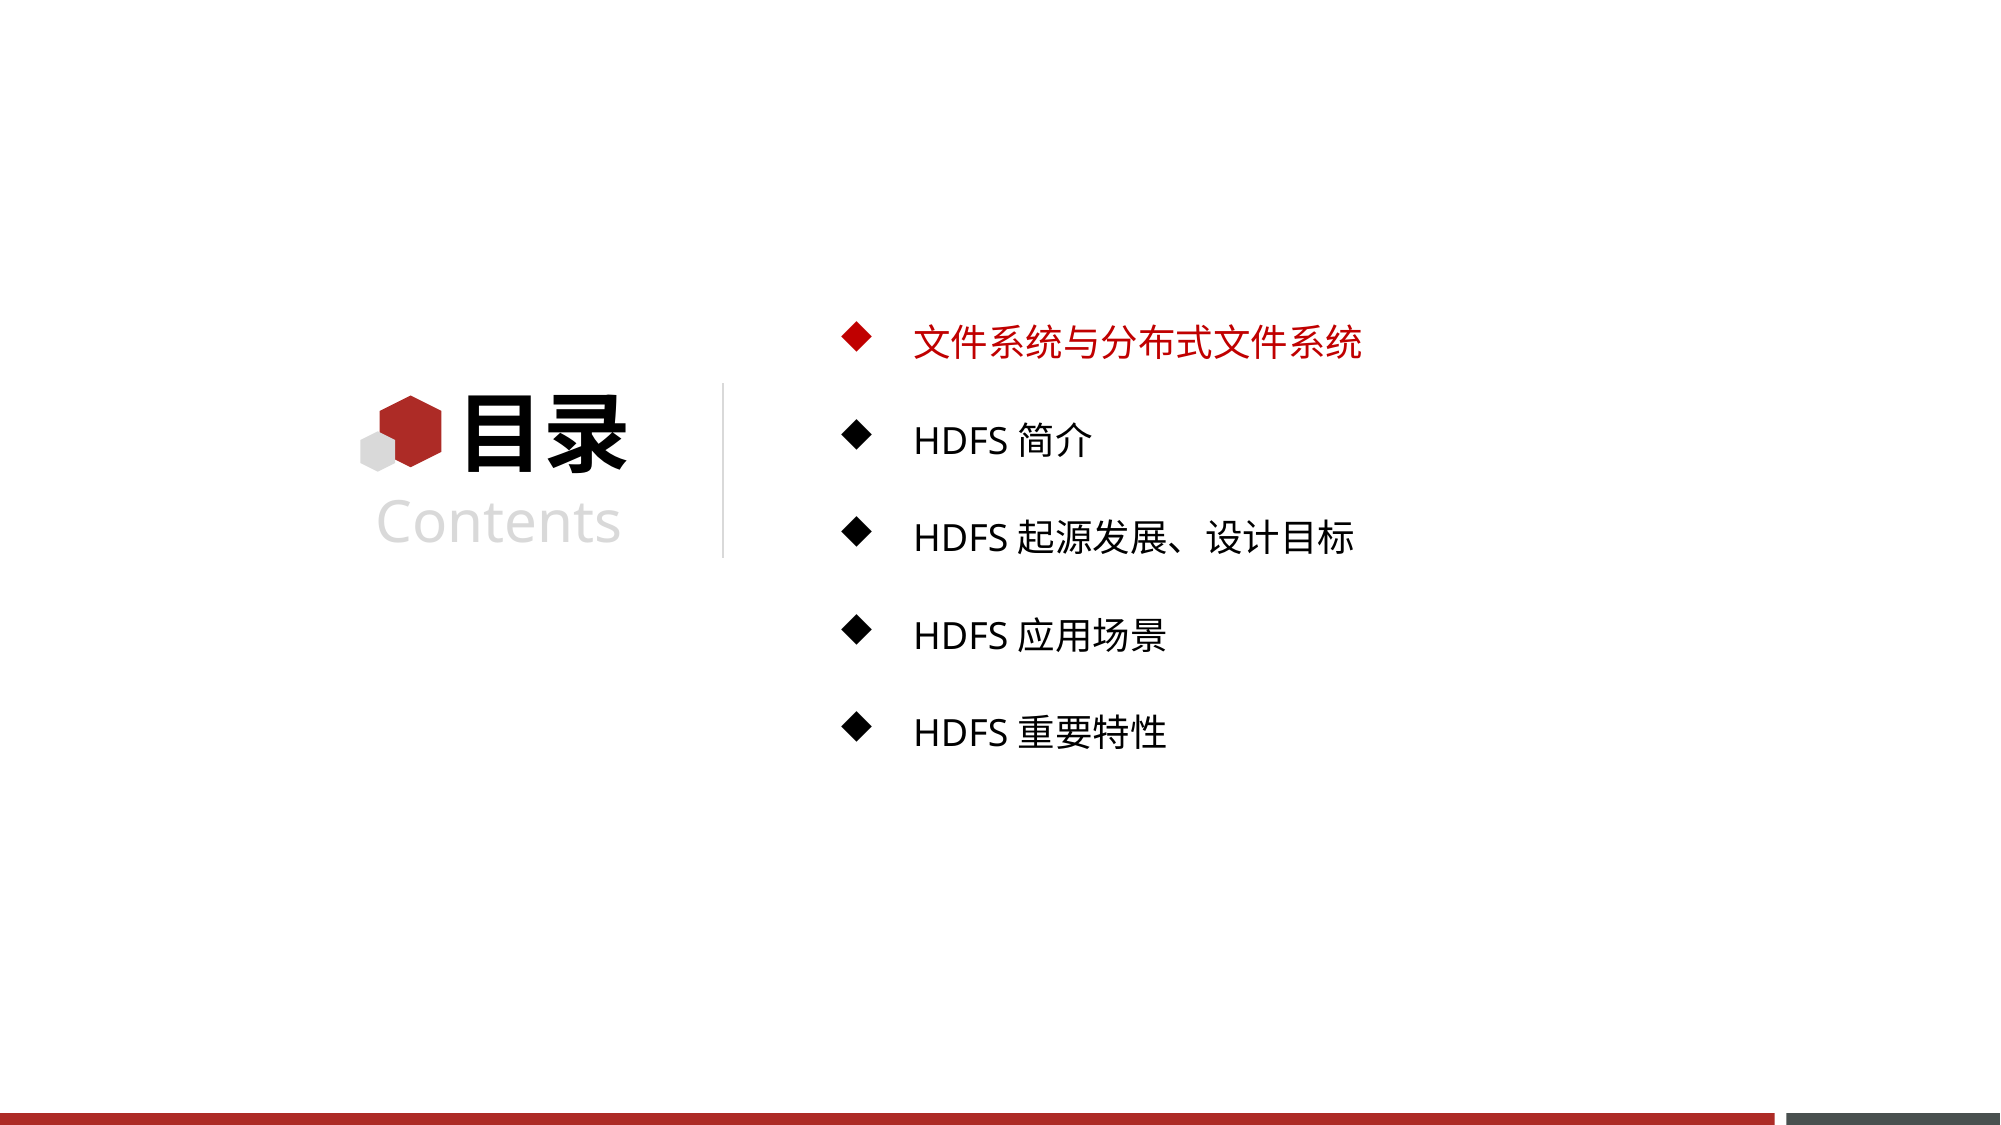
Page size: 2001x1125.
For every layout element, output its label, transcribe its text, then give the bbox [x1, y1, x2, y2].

list 文件系统与分布式文件系统 HDFS简介 HDFS起源发展、设计目标 HDFS应用场景 HDFS重要特性 [823, 165, 1804, 864]
